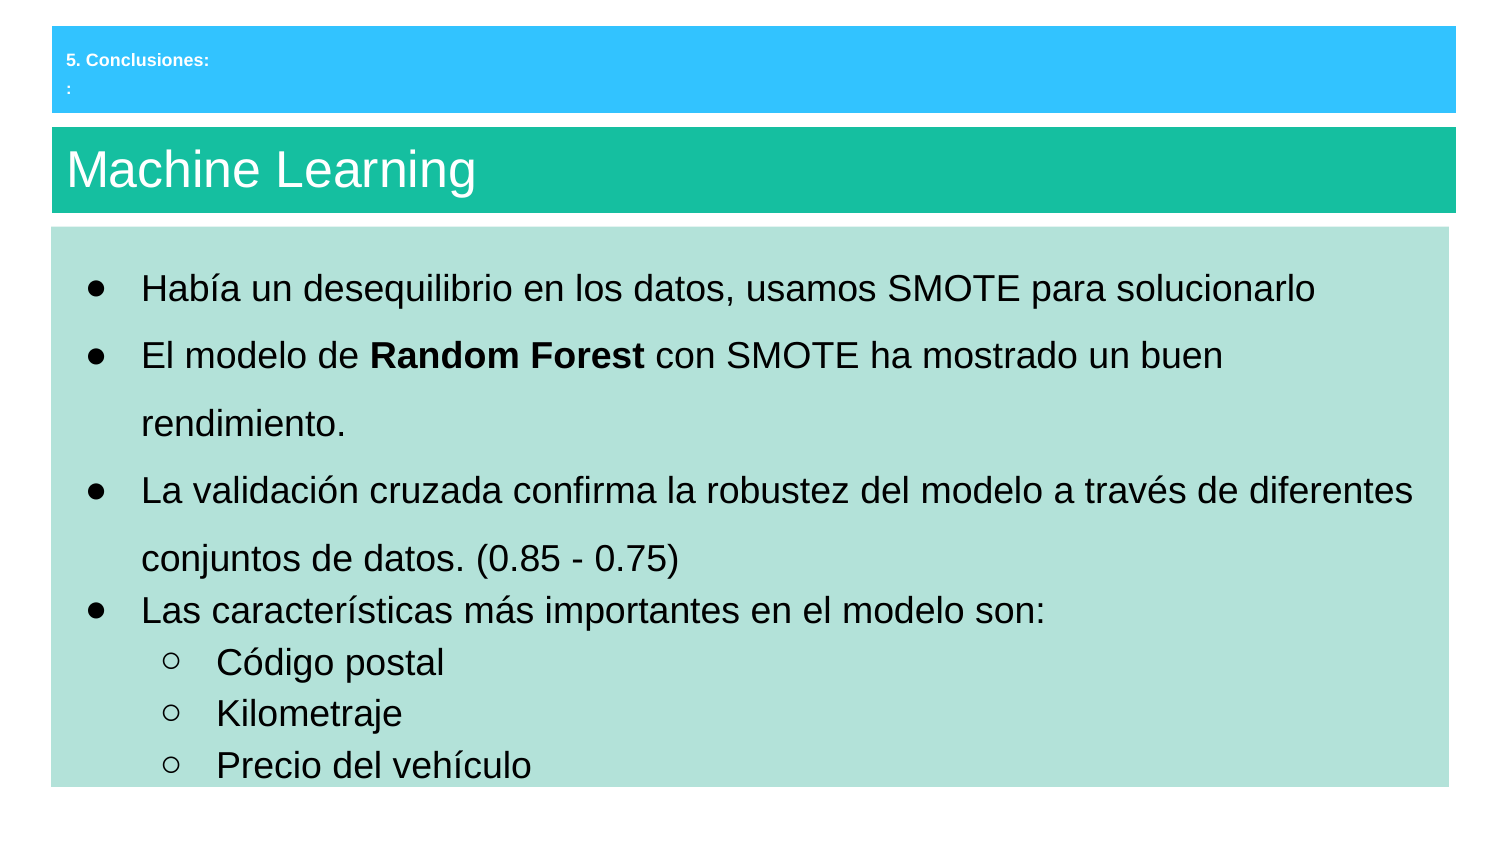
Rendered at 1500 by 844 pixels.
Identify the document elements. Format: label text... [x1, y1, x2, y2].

list Había un desequilibrio en los datos, usamos SMOTE para solucionarlo El modelo de Random Forest con SMOTE ha mostrado un buen rendimiento. La validación cruzada confirma la robustez del modelo a través de diferentes conjuntos de datos. (0.85 - 0.75) Las características más importantes en el modelo son: Código postal Kilometraje Precio del vehículo [51, 226, 1449, 787]
title 5. Conclusiones: : [51, 25, 1457, 114]
title Machine Learning [51, 126, 1457, 215]
